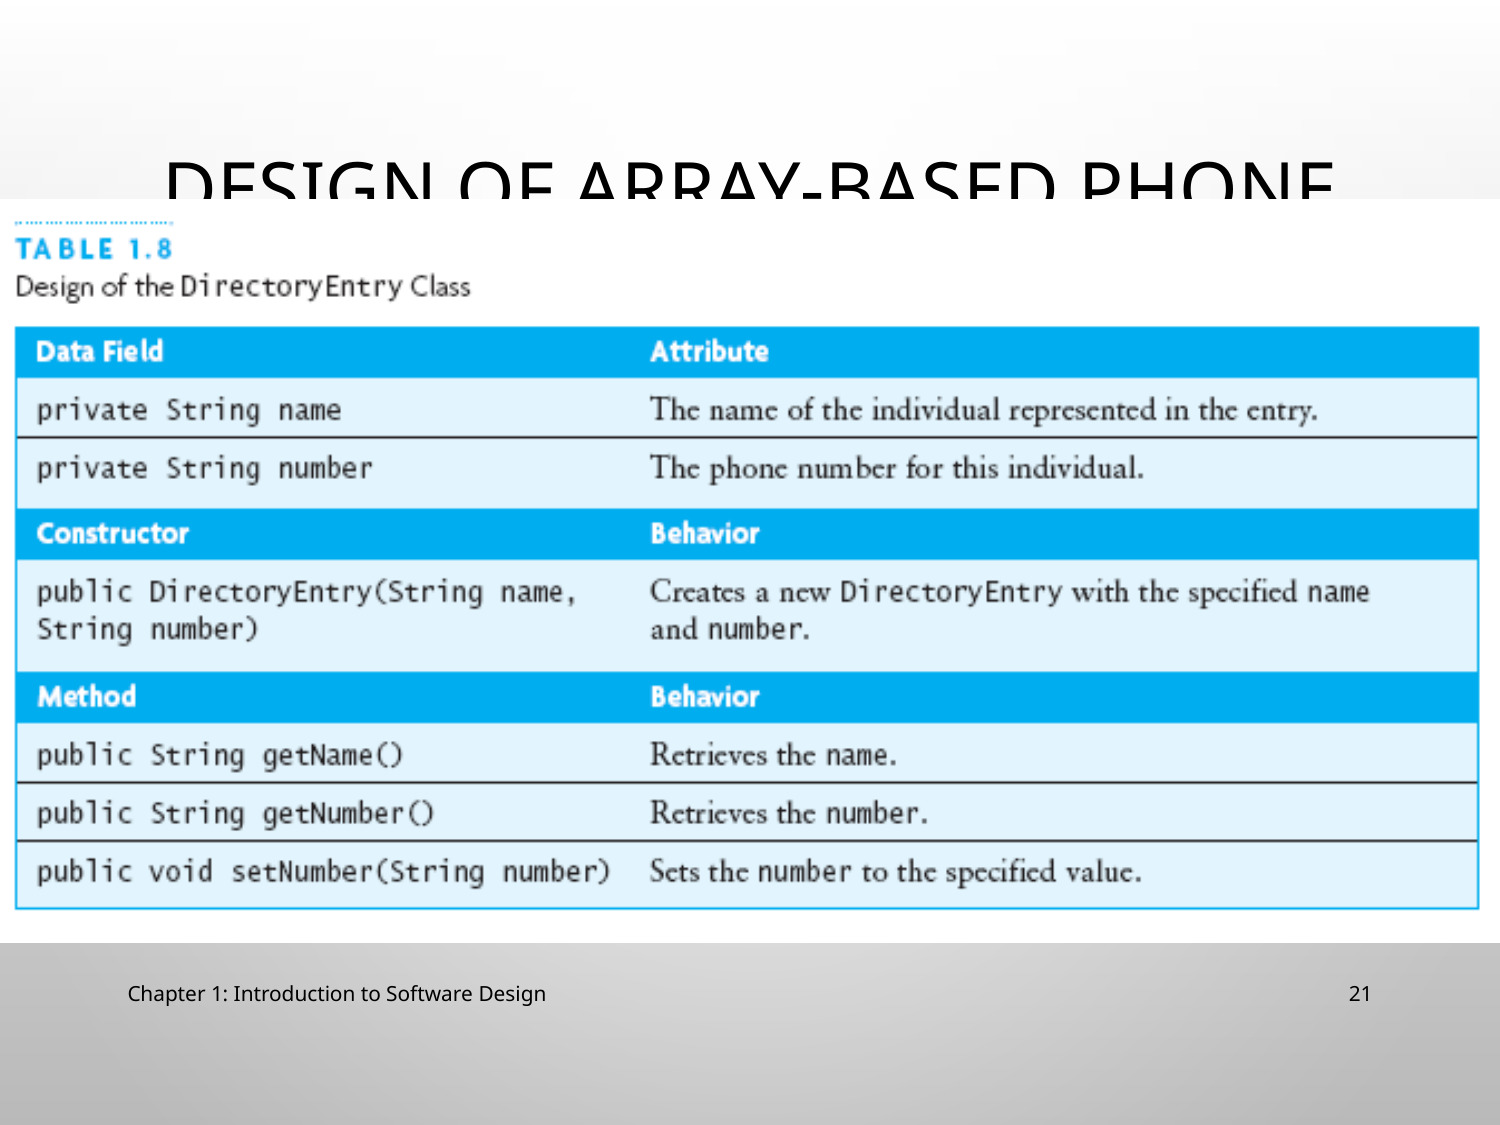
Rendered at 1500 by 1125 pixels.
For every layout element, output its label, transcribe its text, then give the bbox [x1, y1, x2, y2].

slide_number 21 [1293, 965, 1388, 1025]
footer Chapter 1: Introduction to Software Design [112, 965, 934, 1025]
picture [0, 0, 1500, 199]
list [0, 199, 1500, 943]
picture [0, 943, 1500, 1125]
title Design of Array-Based Phone Directory (3) [112, 101, 1388, 197]
